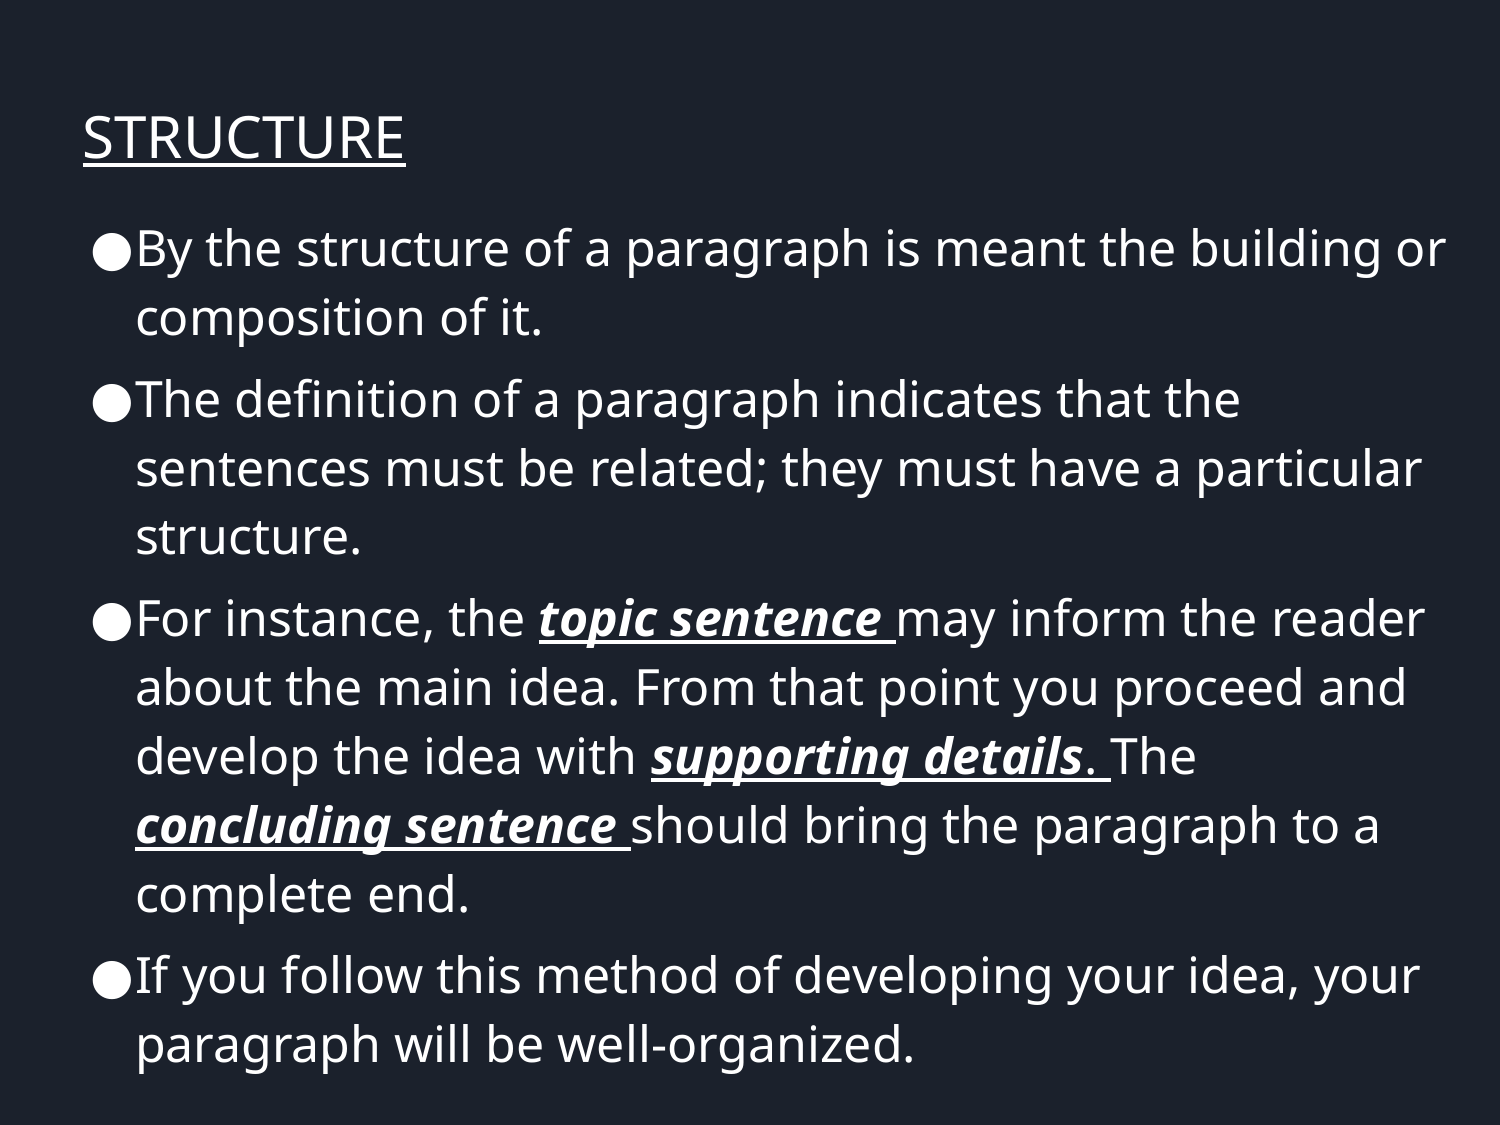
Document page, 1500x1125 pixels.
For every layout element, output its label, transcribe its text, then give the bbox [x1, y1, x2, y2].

title STRUCTURE [75, 52, 1263, 200]
list By the structure of a paragraph is meant the building or composition of it. The definition of a paragraph indicates that the sentences must be related; they must have a particular structure. For instance, the topic sentence may inform the reader about the main idea. From that point you proceed and develop the idea with supporting details. The concluding sentence should bring the paragraph to a complete end. If you follow this method of developing your idea, your paragraph will be well-organized. [75, 200, 1465, 1079]
